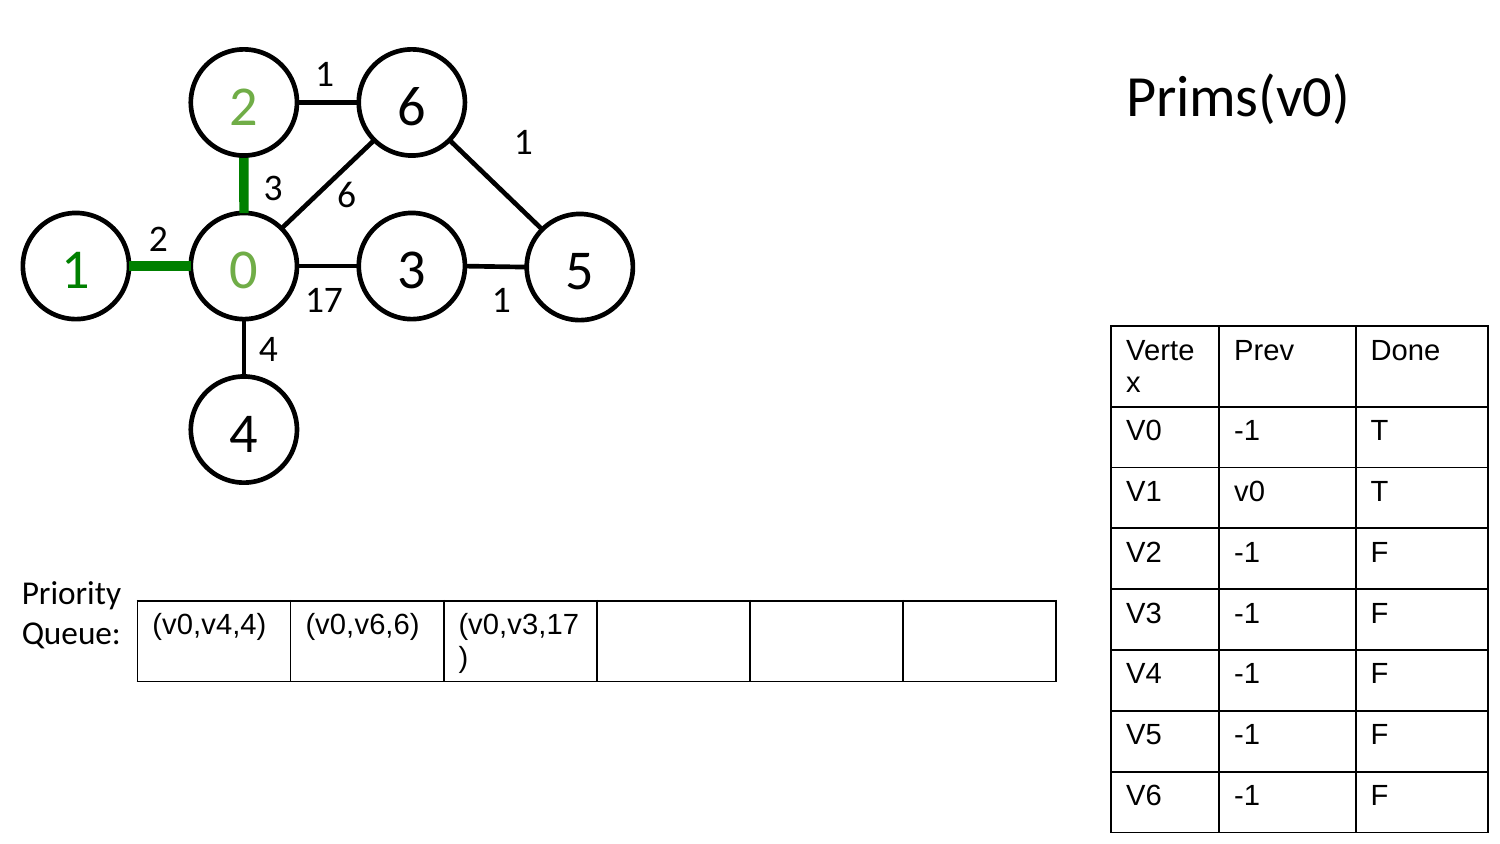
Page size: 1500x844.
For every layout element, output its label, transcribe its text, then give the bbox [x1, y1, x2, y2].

table_cell V5 [1112, 712, 1218, 771]
table_cell F [1357, 590, 1487, 649]
text_box 1 [498, 109, 543, 139]
text_box 1 [300, 41, 344, 101]
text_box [449, 139, 543, 230]
text_box 1 [476, 276, 521, 328]
table_cell V3 [1112, 590, 1218, 649]
table_cell -1 [1220, 651, 1355, 710]
table_header Vertex [1112, 327, 1218, 406]
table_cell -1 [1220, 408, 1355, 467]
text_box 6 [358, 49, 465, 156]
table_cell T [1357, 408, 1487, 467]
table_cell v0 [1220, 468, 1355, 527]
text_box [281, 139, 375, 229]
table_cell F [1357, 773, 1487, 832]
table_cell F [1357, 651, 1487, 710]
table_cell V0 [1112, 408, 1218, 467]
table_header [751, 602, 902, 681]
table_header (v0,v6,6) [291, 602, 443, 681]
text_box Prims(v0) [1111, 50, 1425, 137]
table_cell -1 [476, 268, 521, 274]
text_box [226, 275, 258, 336]
table_header [904, 602, 1055, 681]
table_cell V1 [1112, 468, 1218, 527]
table_cell -1 [1220, 529, 1355, 588]
table_cell F [1357, 529, 1487, 588]
table_cell F [1357, 712, 1487, 771]
table_cell -1 [1220, 773, 1355, 832]
text_box 2 [133, 206, 178, 265]
text_box 1 [22, 212, 129, 320]
text_box 3 [358, 212, 465, 320]
text_box 5 [526, 213, 633, 321]
table_cell V2 [1112, 529, 1218, 588]
text_box 3 [248, 155, 276, 217]
table_cell V4 [1112, 651, 1218, 710]
text_box Priority Queue: [6, 563, 235, 660]
text_box 2 [190, 49, 297, 156]
table_header [598, 602, 749, 681]
table_cell -1 [1220, 590, 1355, 649]
table_header (v0,v3,17) [445, 602, 596, 681]
table_header Done [1357, 327, 1487, 406]
text_box 0 [191, 213, 297, 317]
table_cell T [1357, 468, 1487, 527]
text_box 17 [289, 267, 359, 328]
table_cell V6 [1112, 773, 1218, 832]
table_header Prev [1220, 327, 1355, 406]
table_header (v0,v4,4) [138, 602, 290, 681]
table_cell -1 [1220, 712, 1355, 771]
text_box 4 [248, 315, 288, 377]
text_box 4 [190, 376, 297, 483]
